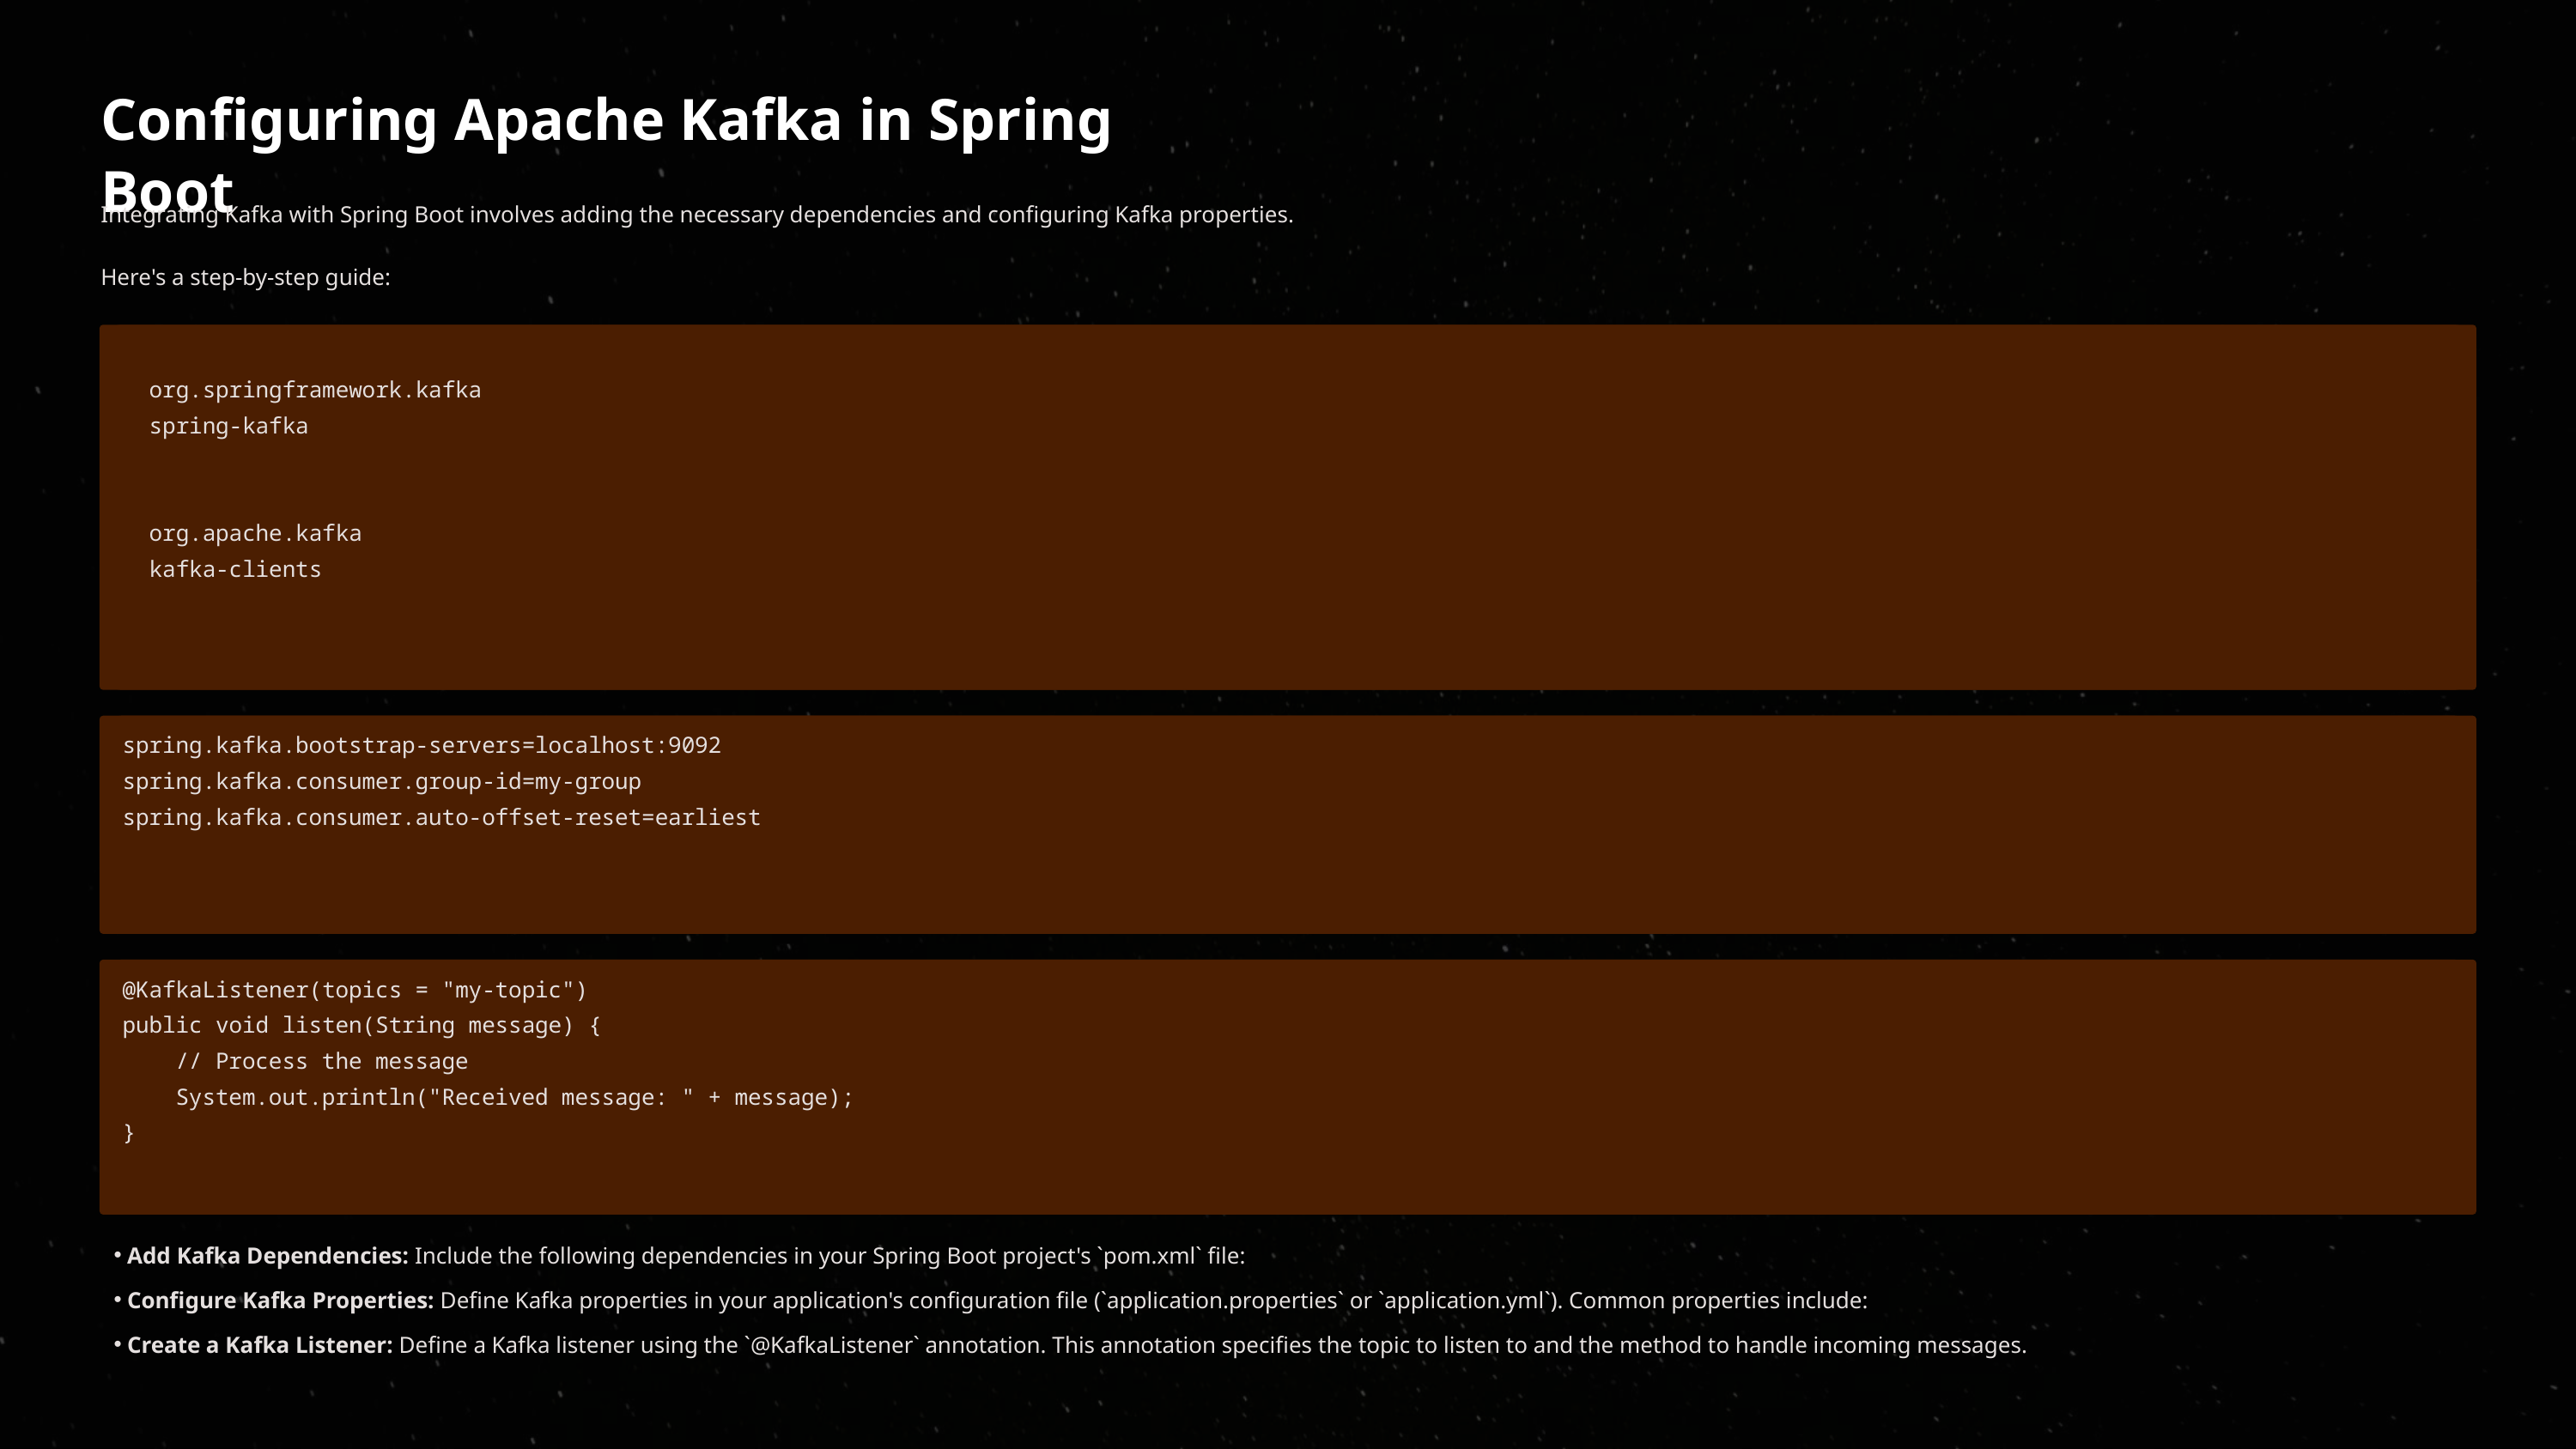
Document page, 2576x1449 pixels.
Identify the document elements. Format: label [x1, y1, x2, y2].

text_box [0, 0, 2576, 1449]
text_box [99, 324, 2477, 690]
text_box [99, 959, 2477, 1216]
text_box [99, 715, 2477, 935]
